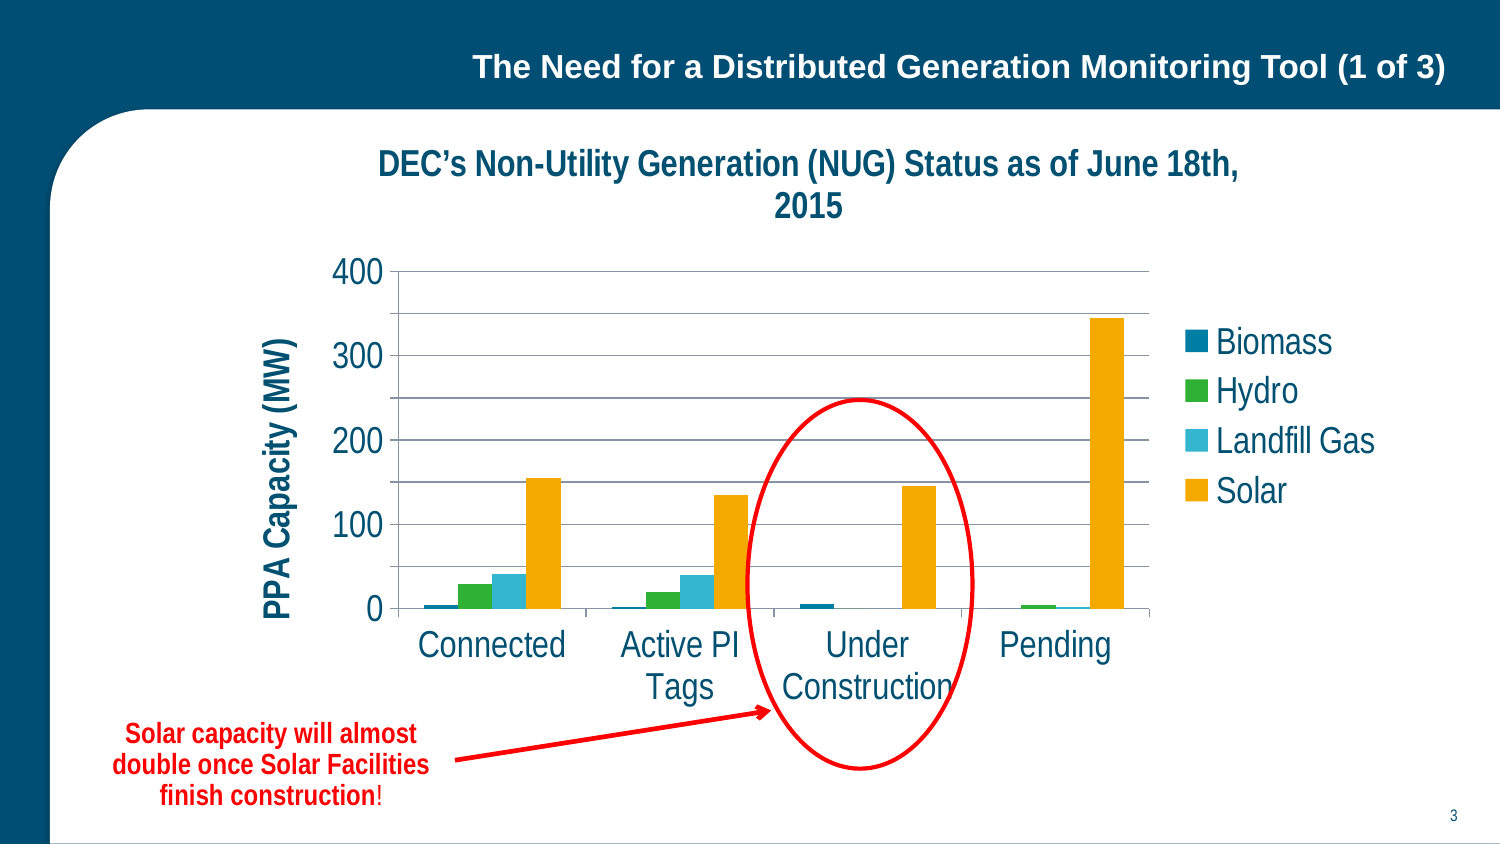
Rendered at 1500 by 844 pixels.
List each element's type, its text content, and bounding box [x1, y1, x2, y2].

slide_number 3 [1122, 796, 1474, 844]
text_box Solar capacity will almost double once Solar Facilities finish construction! [87, 710, 455, 810]
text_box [454, 710, 772, 761]
text_box [786, 728, 934, 771]
title The Need for a Distributed Generation Monitoring Tool (1 of 3) [57, 29, 1463, 108]
chart [216, 110, 1401, 721]
